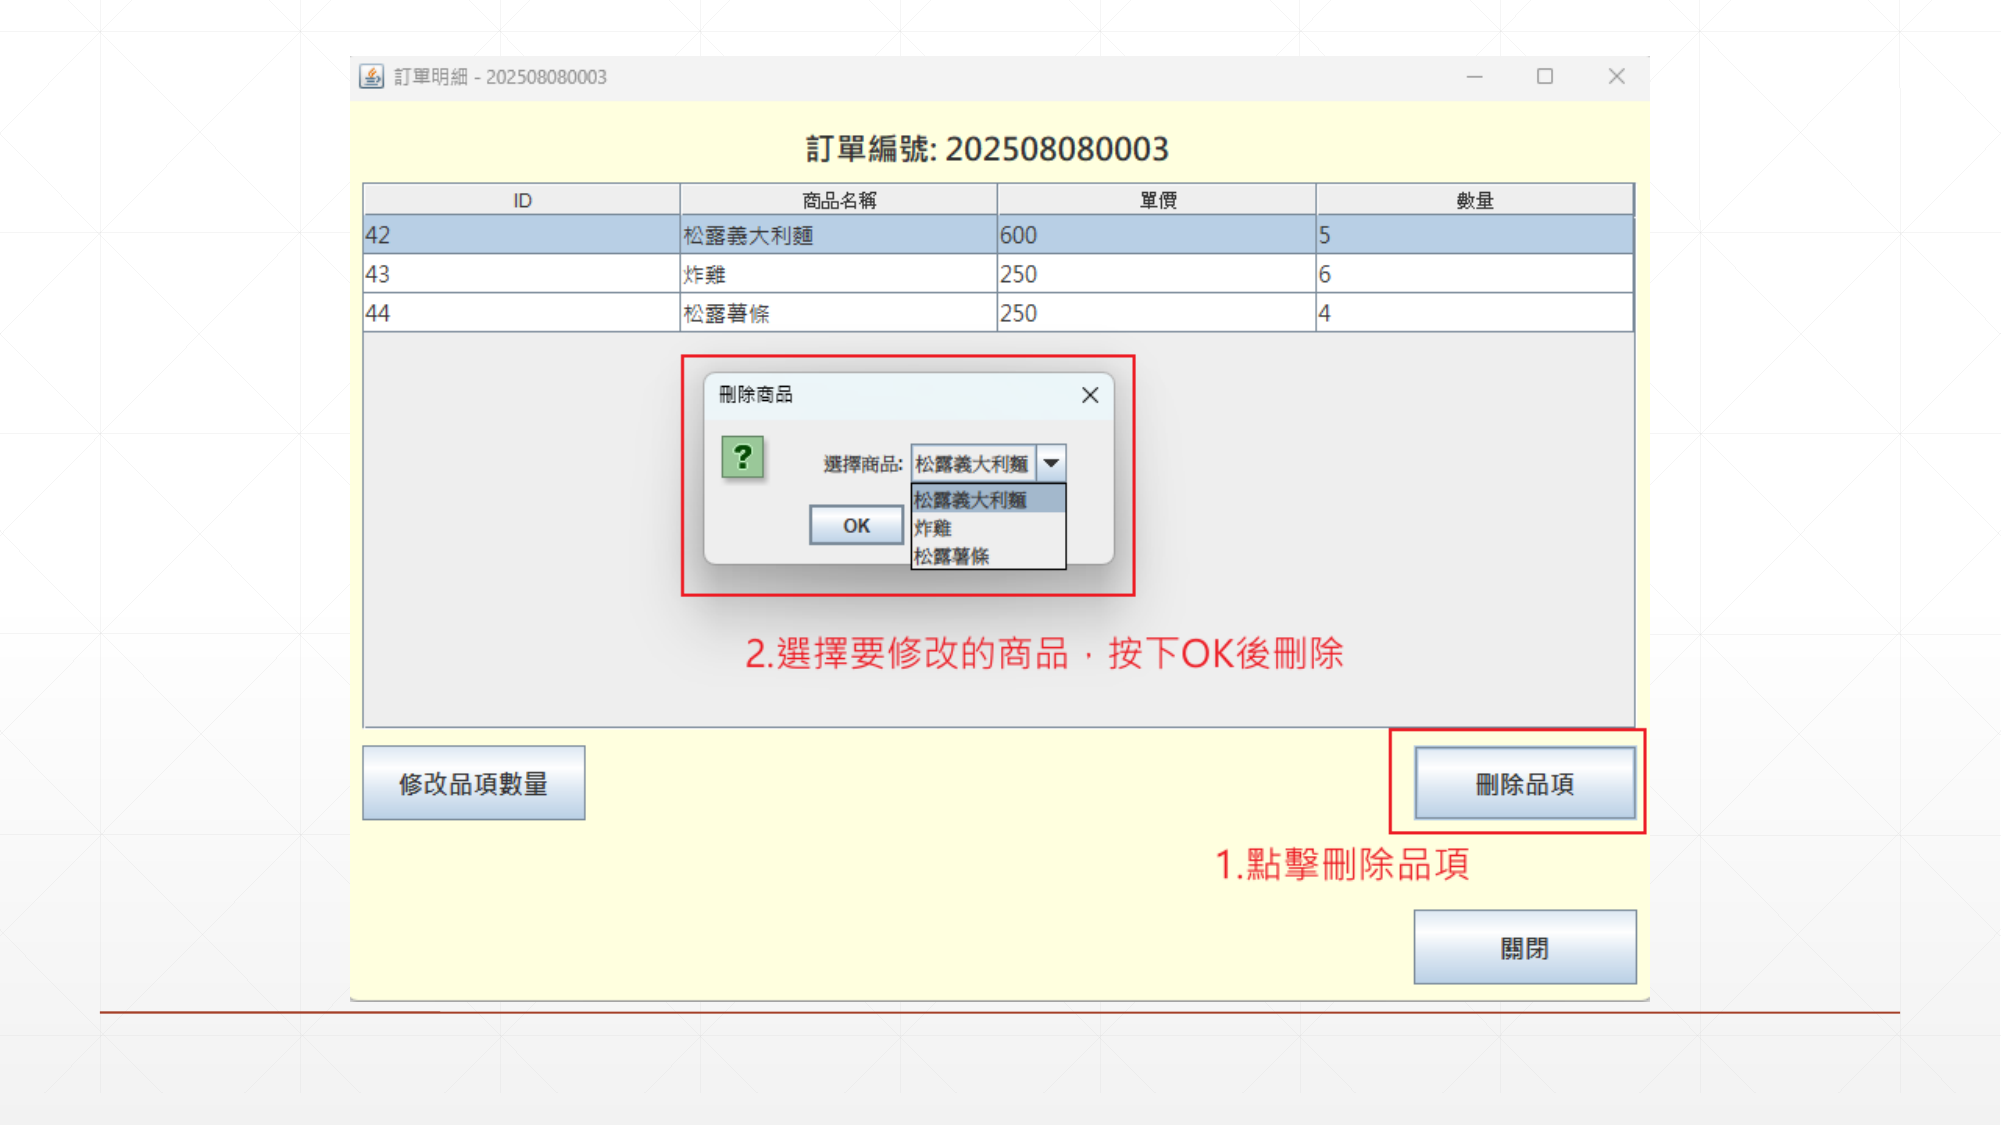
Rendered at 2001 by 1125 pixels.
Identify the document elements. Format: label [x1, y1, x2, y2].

picture [350, 56, 1650, 1002]
